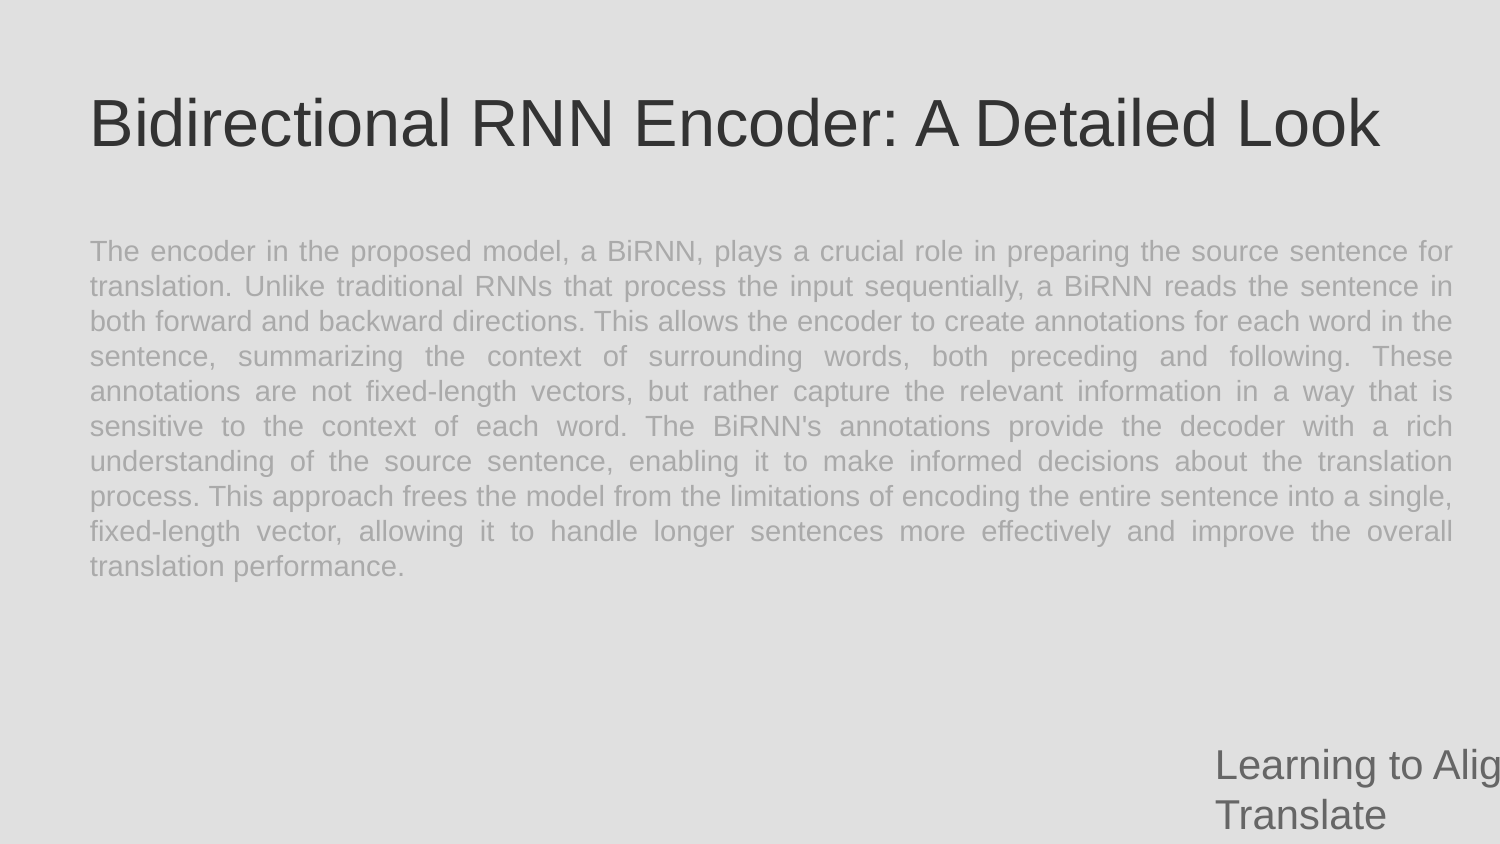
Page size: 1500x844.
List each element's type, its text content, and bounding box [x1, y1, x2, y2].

text_box The encoder in the proposed model, a BiRNN, plays a crucial role in preparing the source sentence for translation. Unlike traditional RNNs that process the input sequentially, a BiRNN reads the sentence in both forward and backward directions. This allows the encoder to create annotations for each word in the sentence, summarizing the context of surrounding words, both preceding and following. These annotations are not fixed-length vectors, but rather capture the relevant information in a way that is sensitive to the context of each word. The BiRNN's annotations provide the decoder with a rich understanding of the source sentence, enabling it to make informed decisions about the translation process. This approach frees the model from the limitations of encoding the entire sentence into a single, fixed-length vector, allowing it to handle longer sentences more effectively and improve the overall translation performance. [74, 224, 1470, 765]
text_box Bidirectional RNN Encoder: A Detailed Look [74, 44, 1425, 195]
text_box Learning to Align and Translate [1199, 749, 1500, 825]
